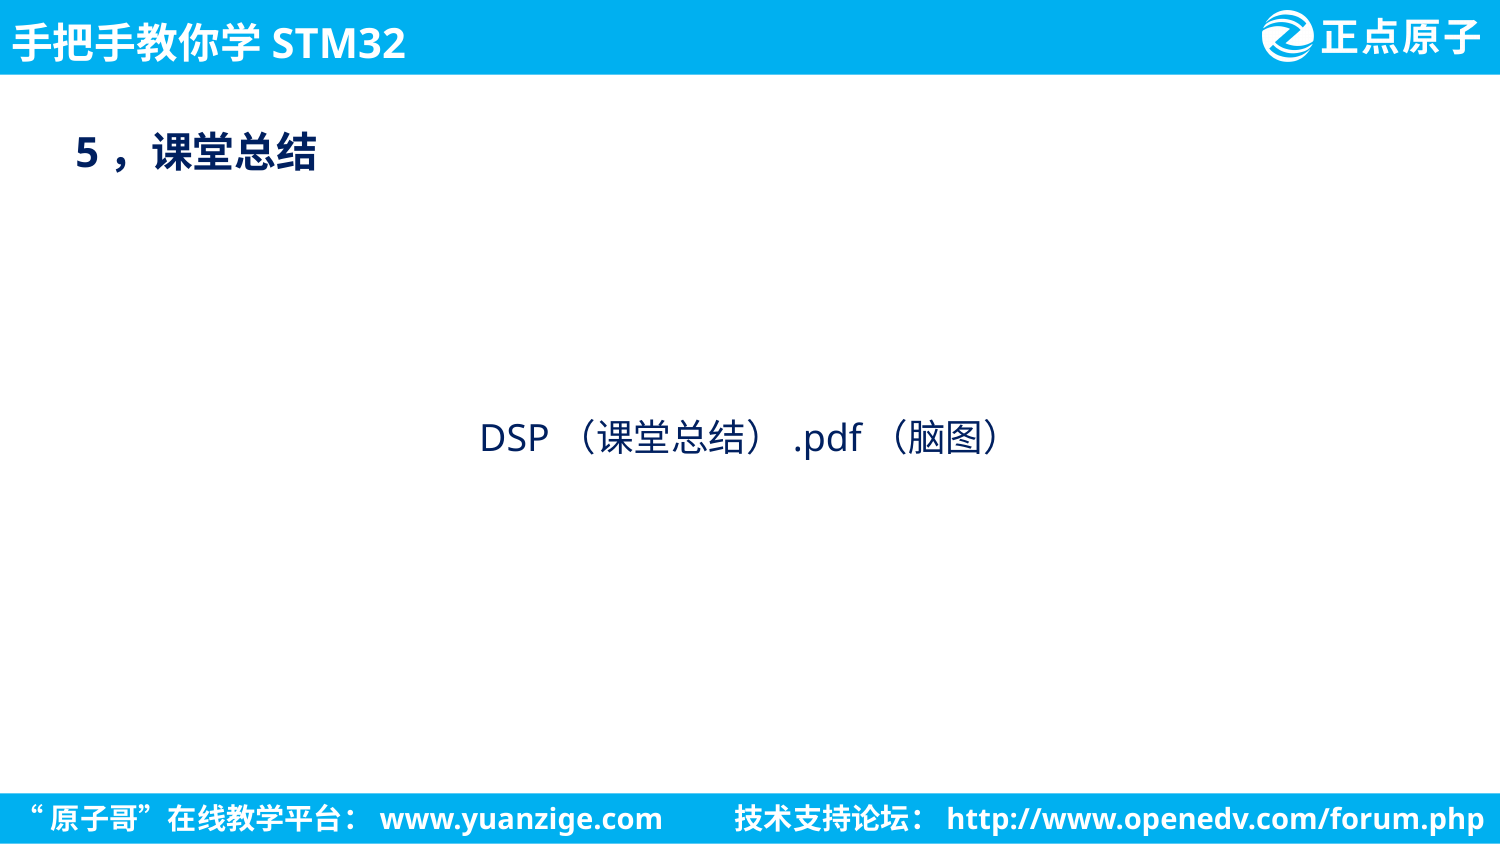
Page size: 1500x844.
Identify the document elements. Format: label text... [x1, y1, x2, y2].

picture [1412, 44, 1418, 52]
text_box DSP（课堂总结）.pdf（脑图） [336, 383, 1163, 466]
picture [1364, 45, 1370, 53]
text_box [0, 0, 1500, 76]
picture [1431, 44, 1438, 52]
picture [1367, 18, 1396, 42]
picture [1263, 27, 1307, 61]
picture [1445, 21, 1479, 54]
text_box “原子哥”在线教学平台：www.yuanzige.com [0, 793, 544, 843]
text_box 技术支持论坛：http://www.openedv.com/forum.php [544, 793, 1500, 843]
picture [1267, 11, 1313, 45]
picture [1391, 45, 1397, 53]
text_box 手把手教你学STM32 [0, 0, 967, 75]
picture [1322, 21, 1357, 52]
text_box 5，课堂总结 [67, 97, 636, 181]
picture [1404, 20, 1438, 54]
